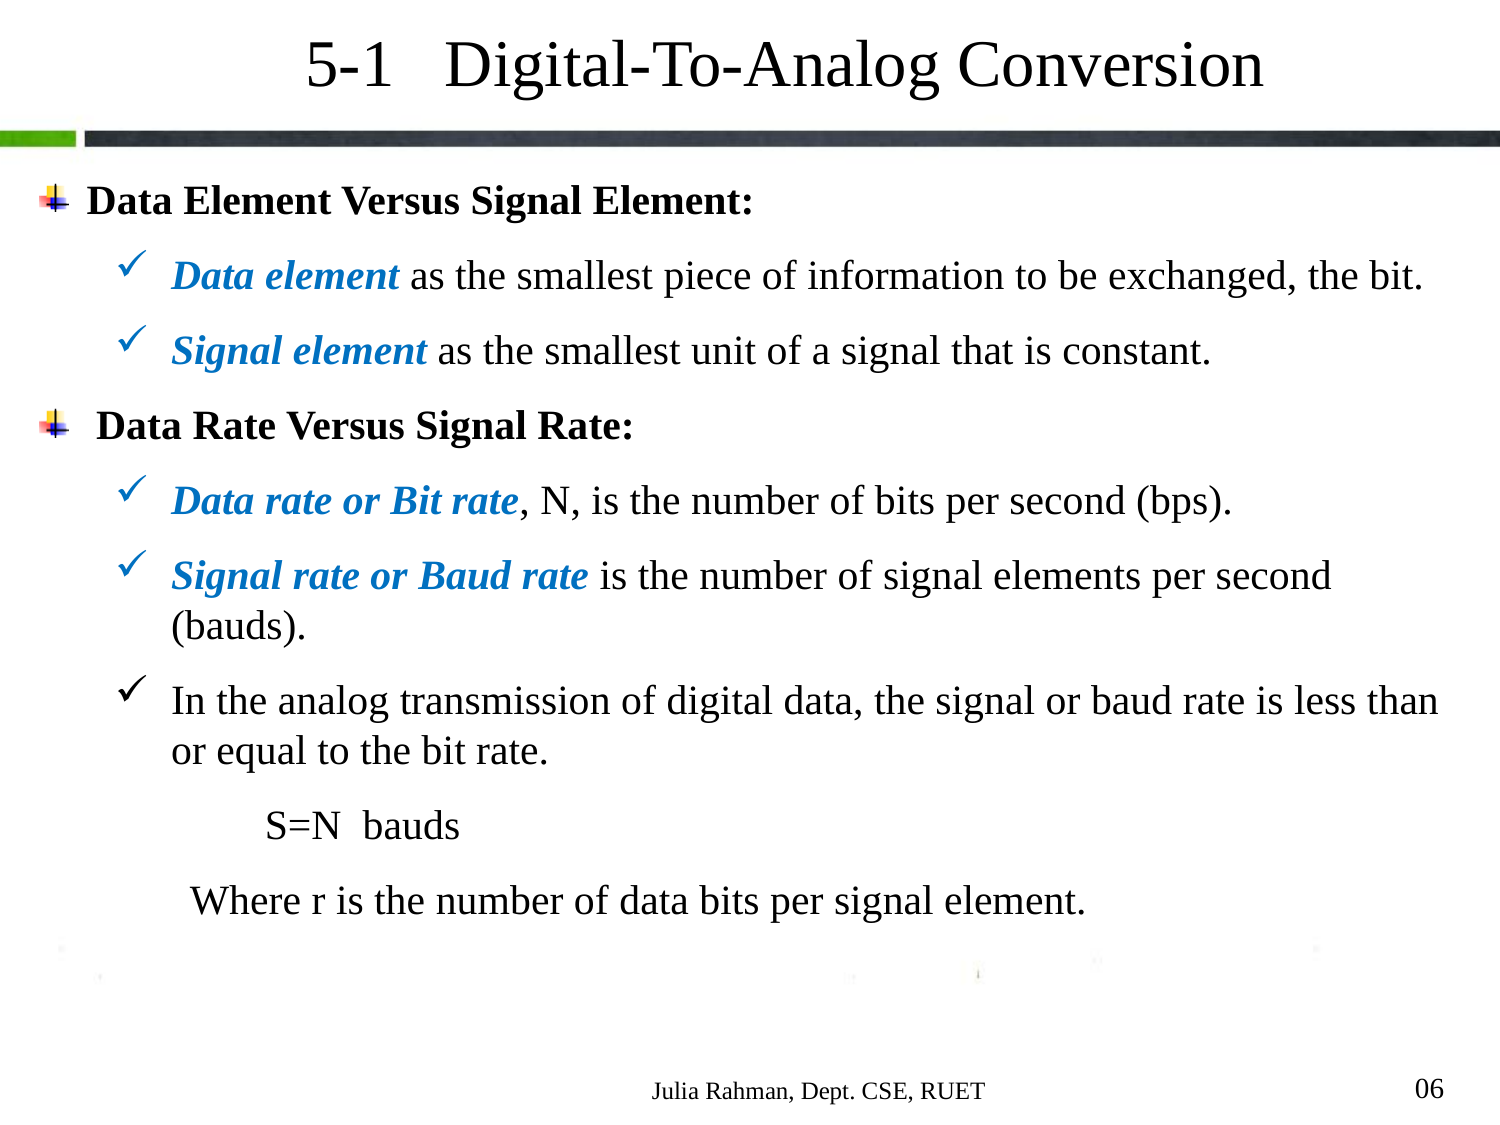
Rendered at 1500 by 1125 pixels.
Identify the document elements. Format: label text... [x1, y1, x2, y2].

text_box 5-1 Digital-To-Analog Conversion [290, 12, 1282, 108]
text_box 06 [1400, 1062, 1500, 1113]
picture [0, 0, 1500, 1125]
text_box Julia Rahman, Dept. CSE, RUET [387, 1067, 1250, 1112]
